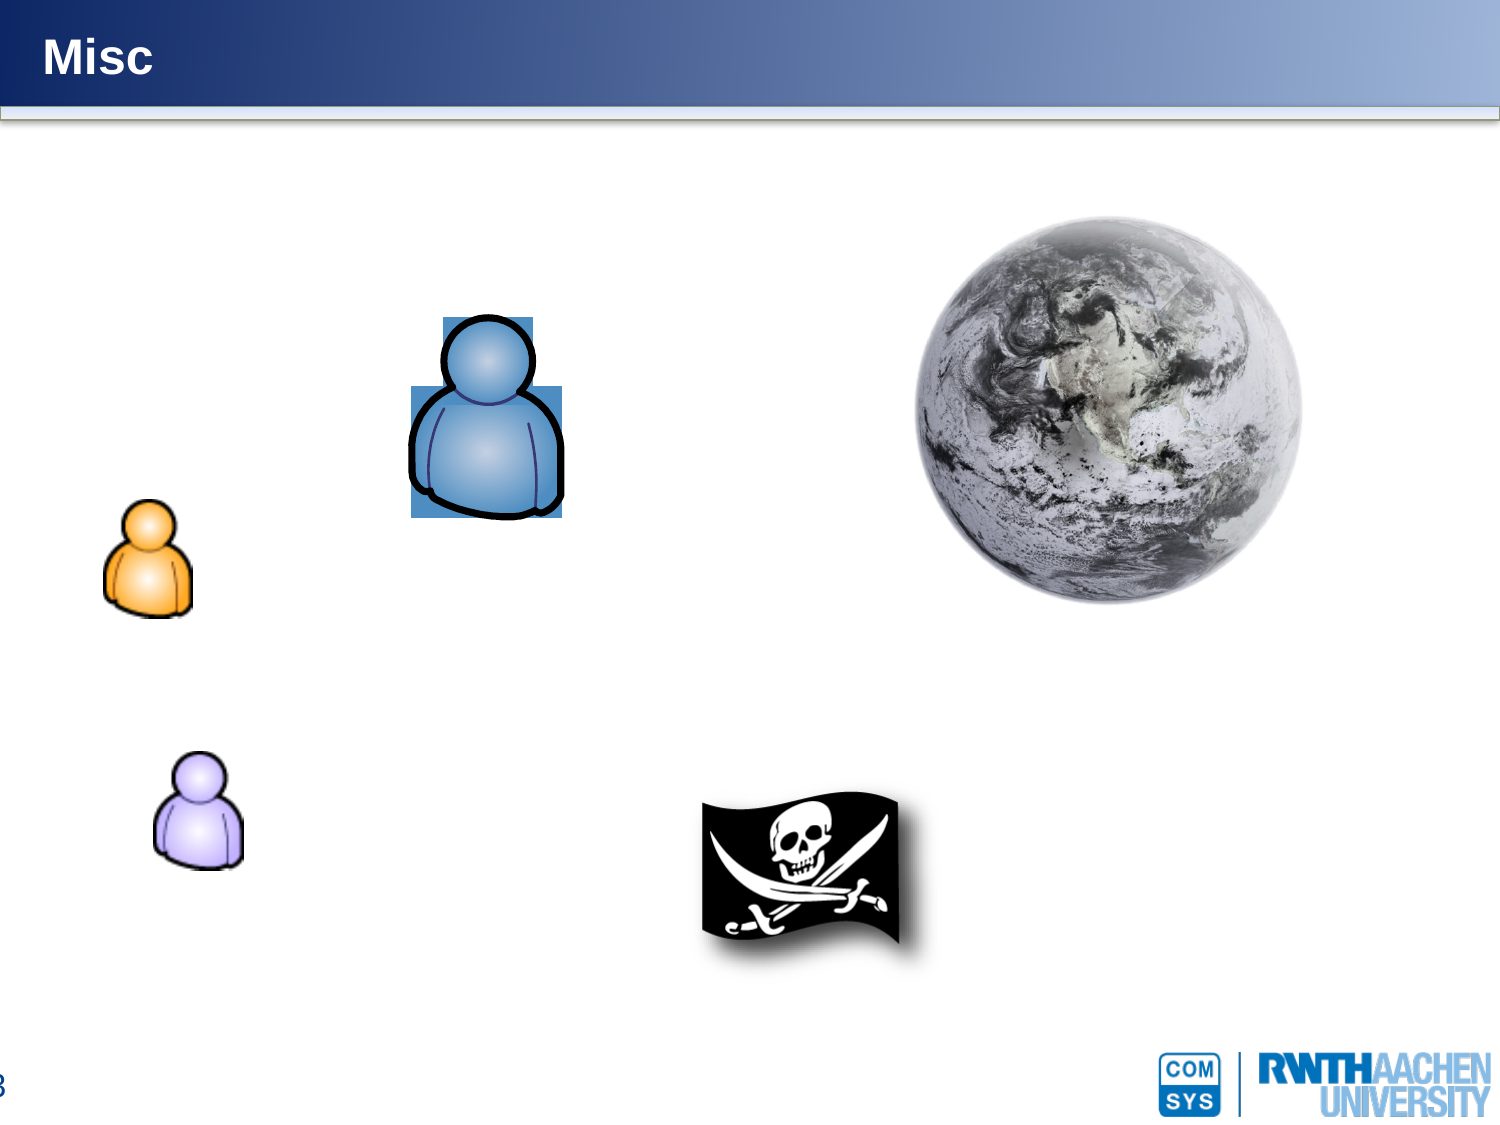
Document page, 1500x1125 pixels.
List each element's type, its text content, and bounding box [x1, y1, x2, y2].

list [805, 204, 1416, 612]
picture [103, 499, 194, 619]
title Misc [27, 16, 1464, 92]
picture [153, 751, 244, 871]
picture [404, 310, 569, 525]
picture [685, 774, 946, 993]
